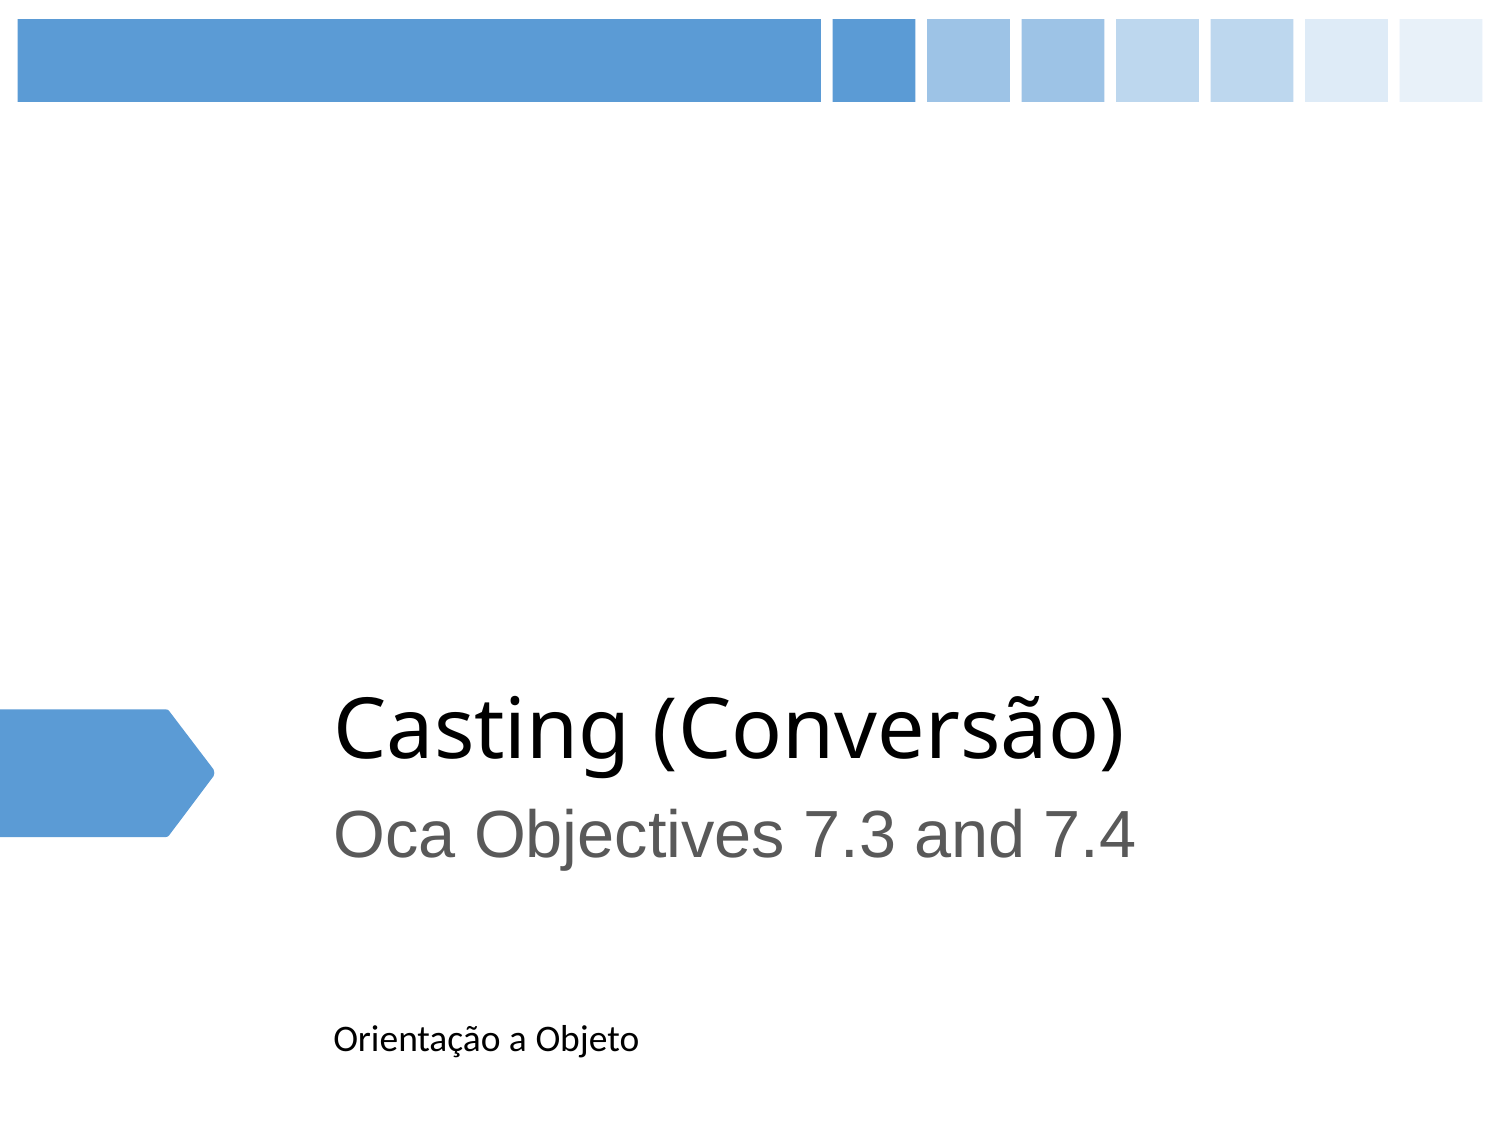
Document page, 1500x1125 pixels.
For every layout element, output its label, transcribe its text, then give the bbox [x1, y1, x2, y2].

footer Orientação a Objeto [318, 1006, 1256, 1067]
title Casting (Conversão) [318, 412, 1416, 783]
subtitle Oca Objectives 7.3 and 7.4 [318, 783, 1416, 969]
